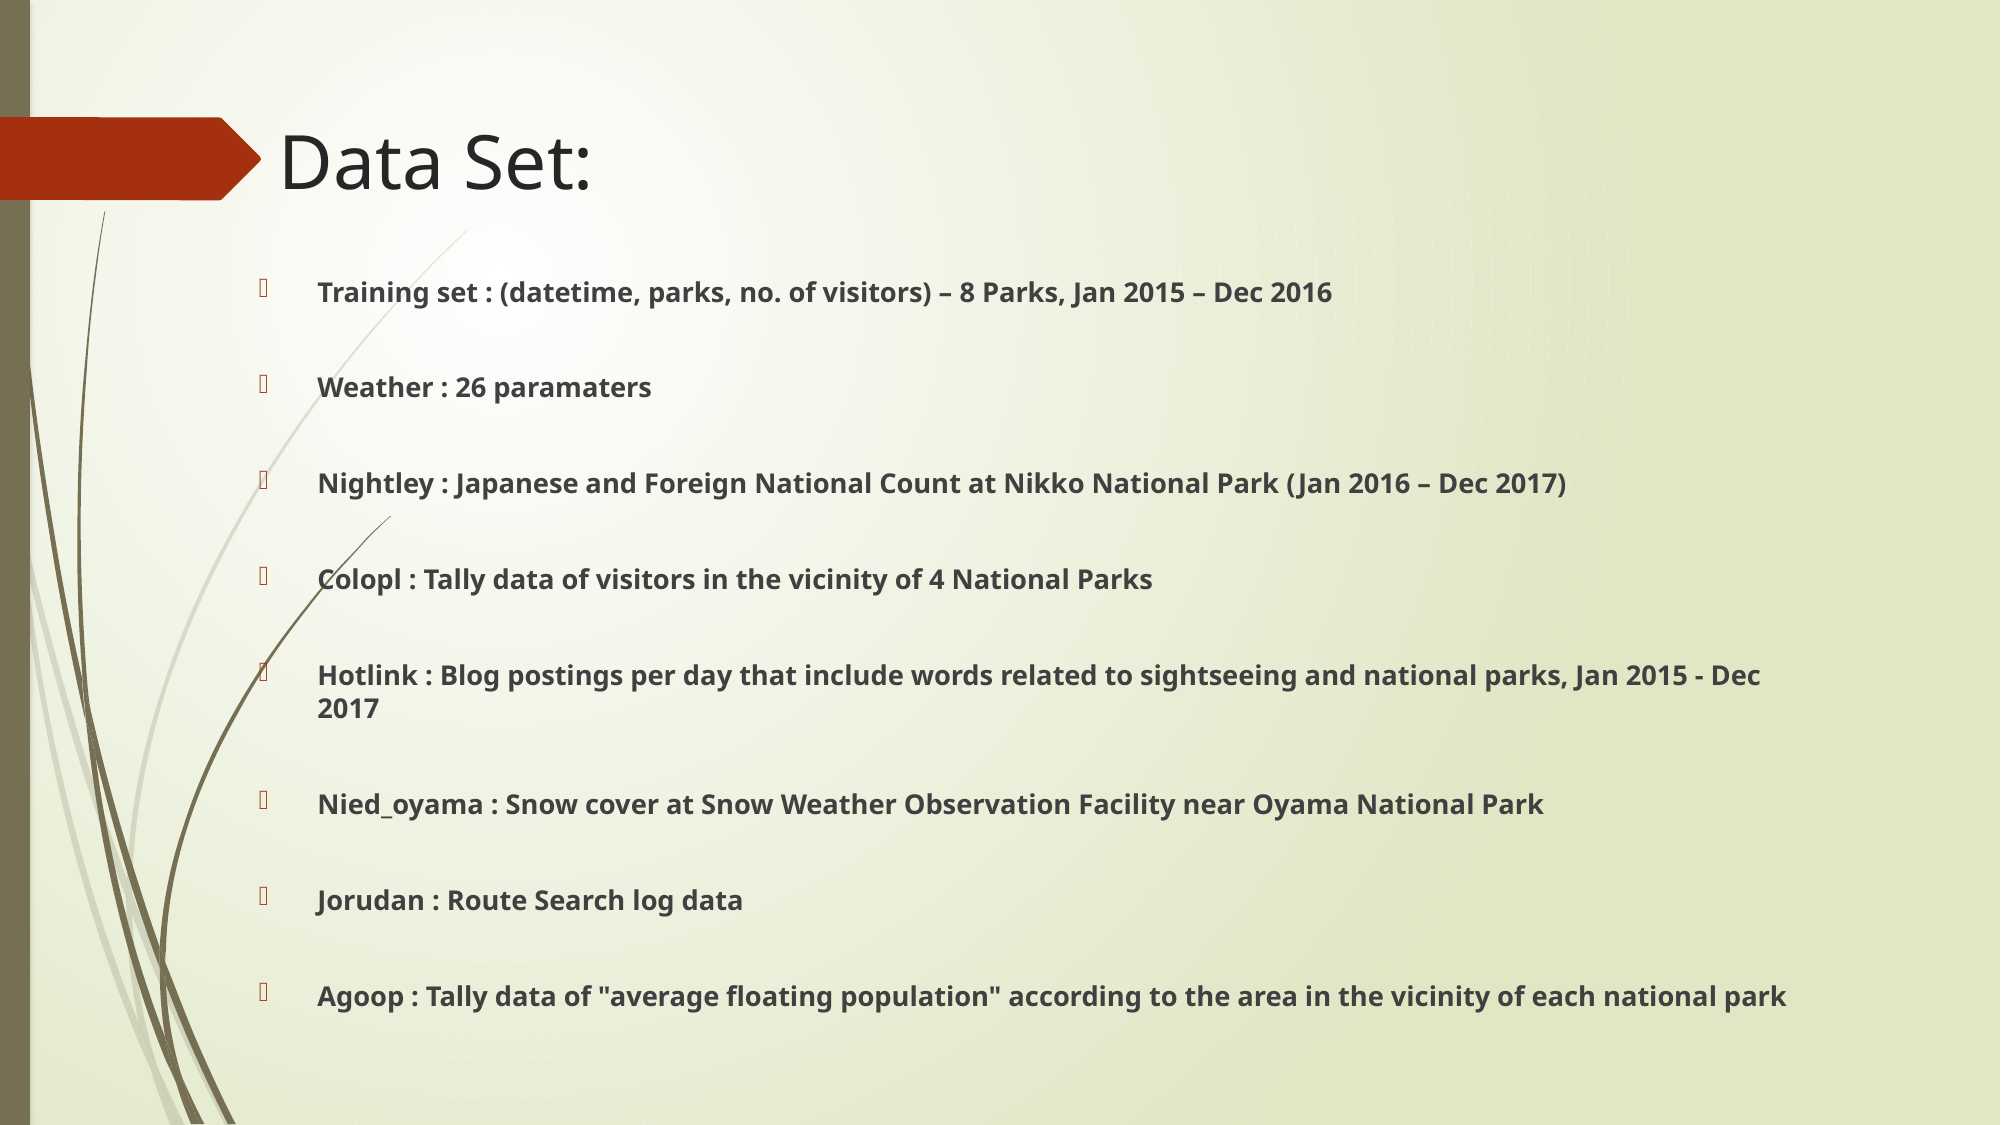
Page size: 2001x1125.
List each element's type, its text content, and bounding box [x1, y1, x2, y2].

title Data Set: [263, 107, 1726, 225]
list Training set : (datetime, parks, no. of visitors) – 8 Parks, Jan 2015 – Dec 2016 Weather : 26 paramaters Nightley : Japanese and Foreign National Count at Nikko National Park (Jan 2016 – Dec 2017) Colopl : Tally data of visitors in the vicinity of 4 National Parks Hotlink : Blog postings per day that include words related to sightseeing and national parks, Jan 2015 - Dec 2017 Nied_oyama : Snow cover at Snow Weather Observation Facility near Oyama National Park Jorudan : Route Search log data Agoop : Tally data of "average floating population" according to the area in the vicinity of each national park [243, 267, 1829, 1041]
